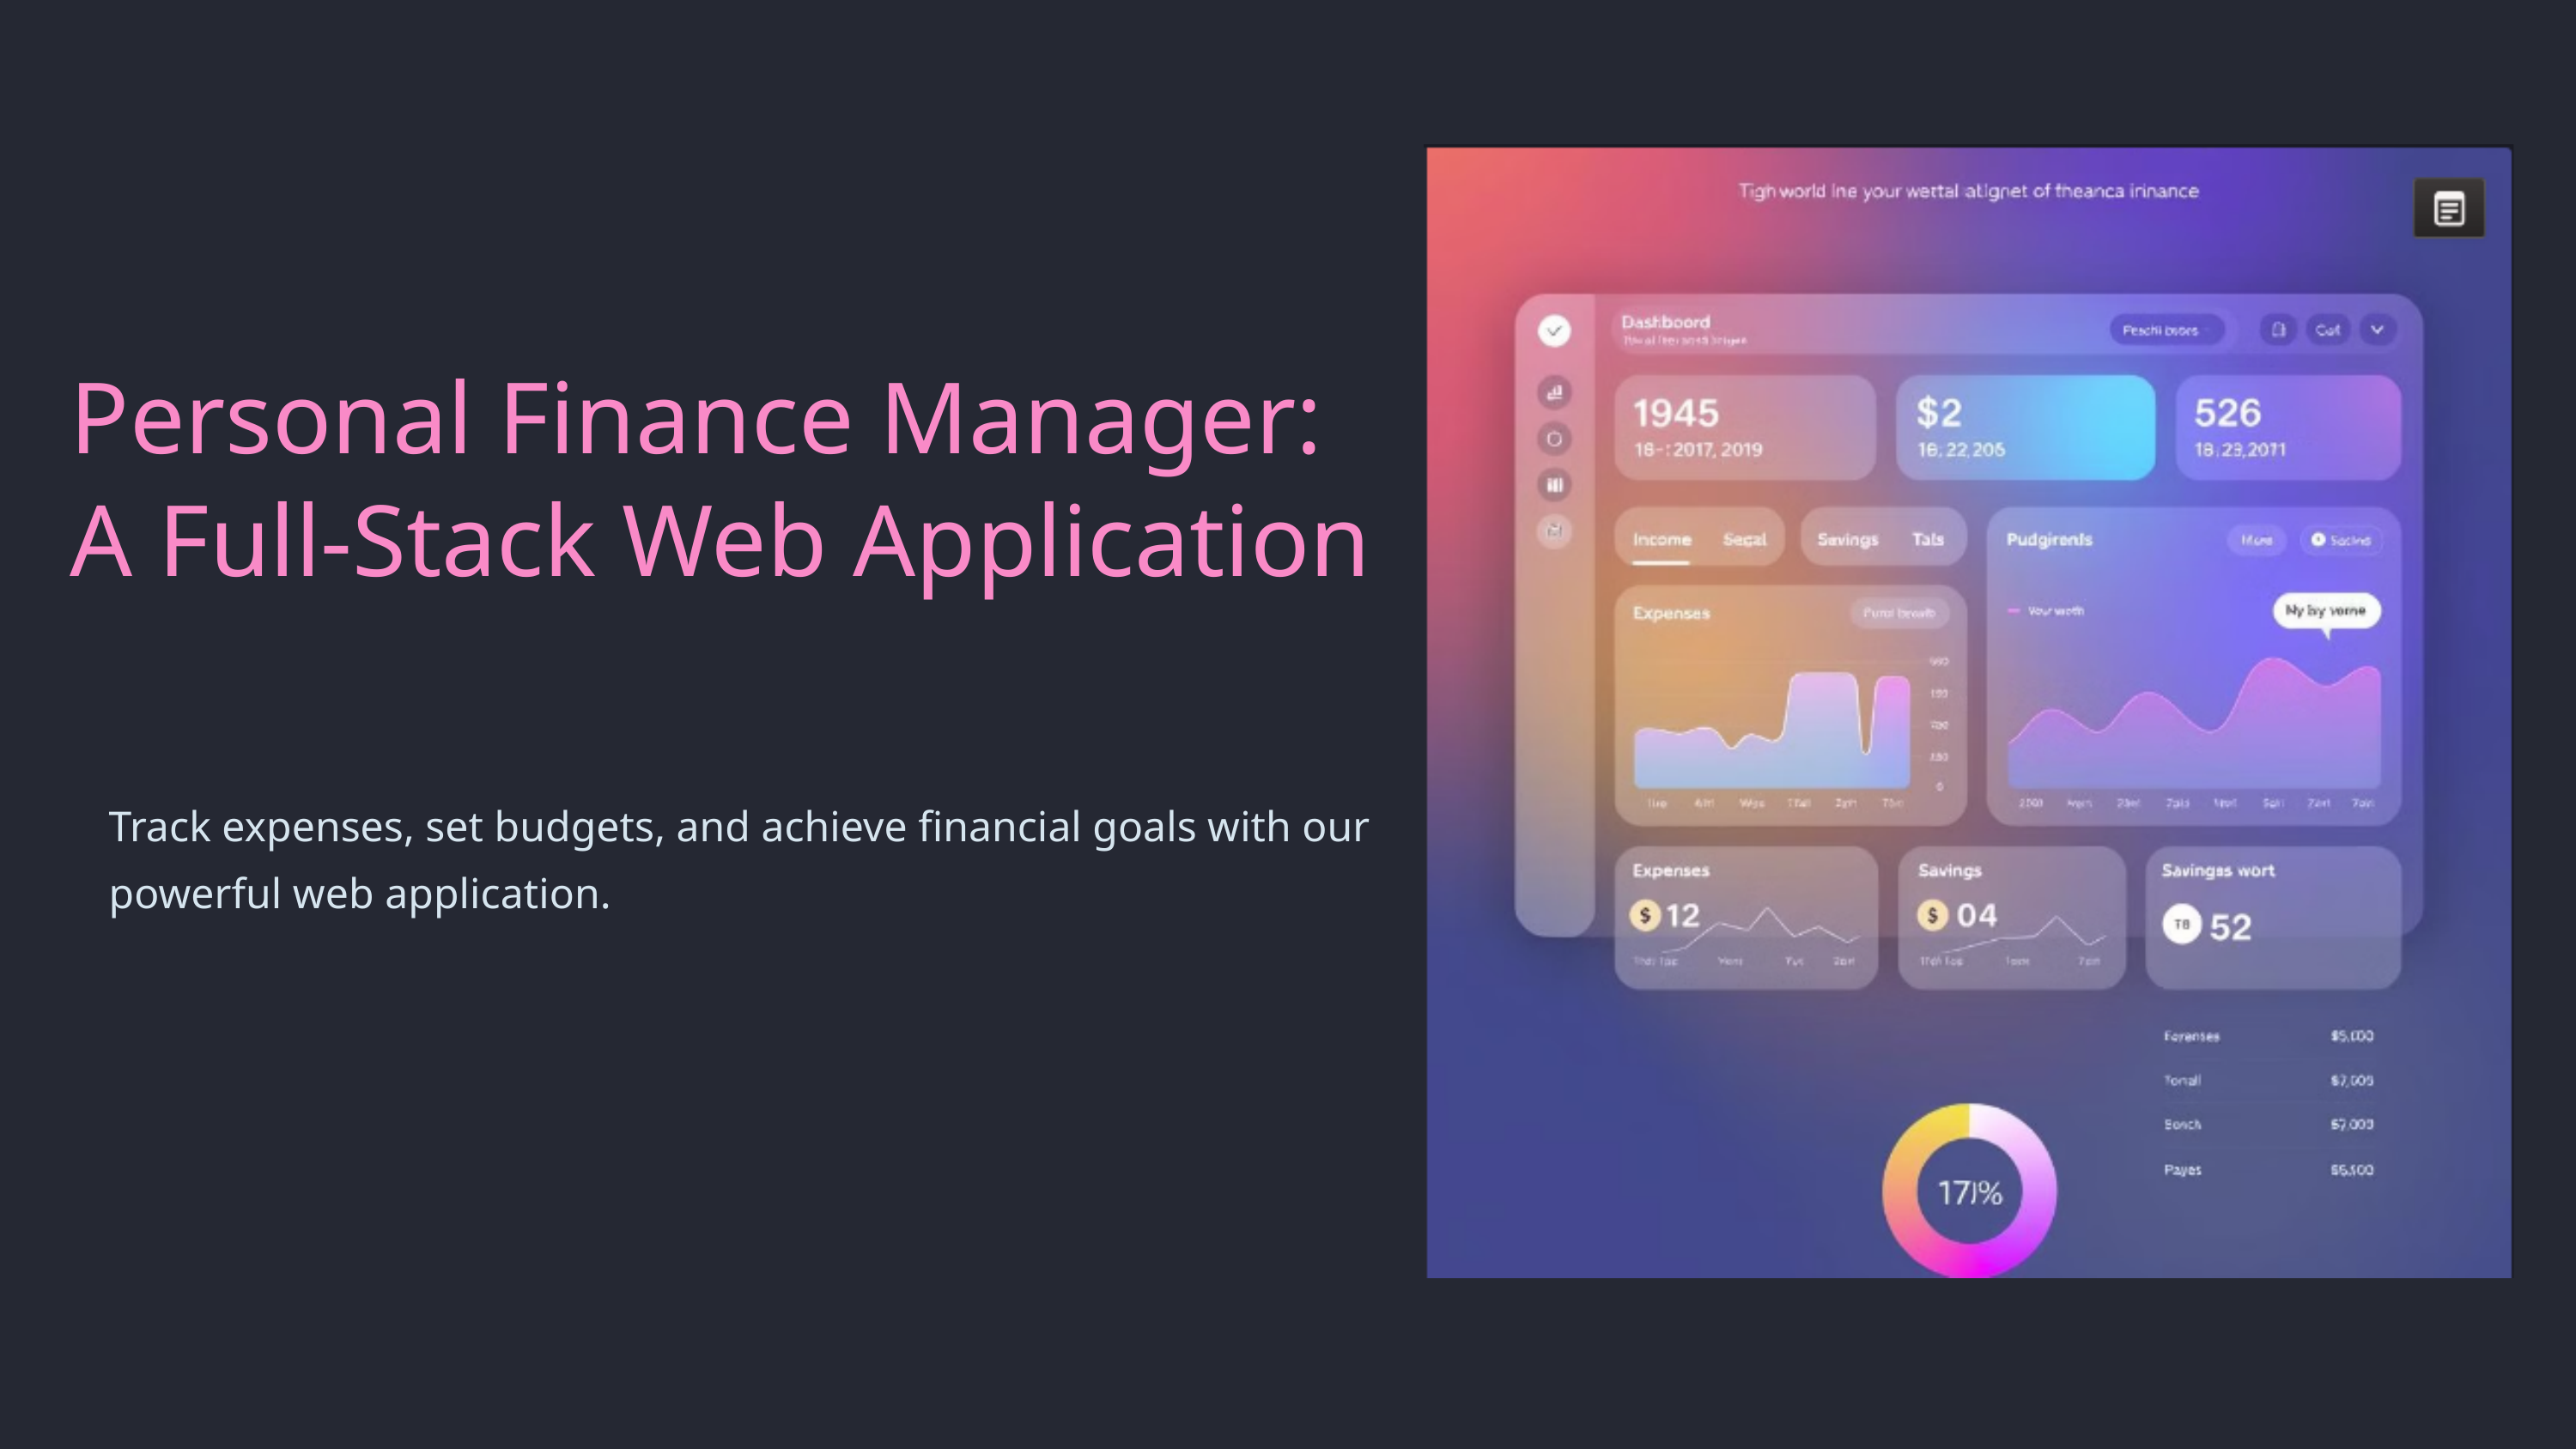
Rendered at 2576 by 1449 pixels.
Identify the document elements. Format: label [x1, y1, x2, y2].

text_box [0, 0, 2576, 1449]
text_box [70, 352, 1386, 724]
text_box [108, 792, 1425, 929]
